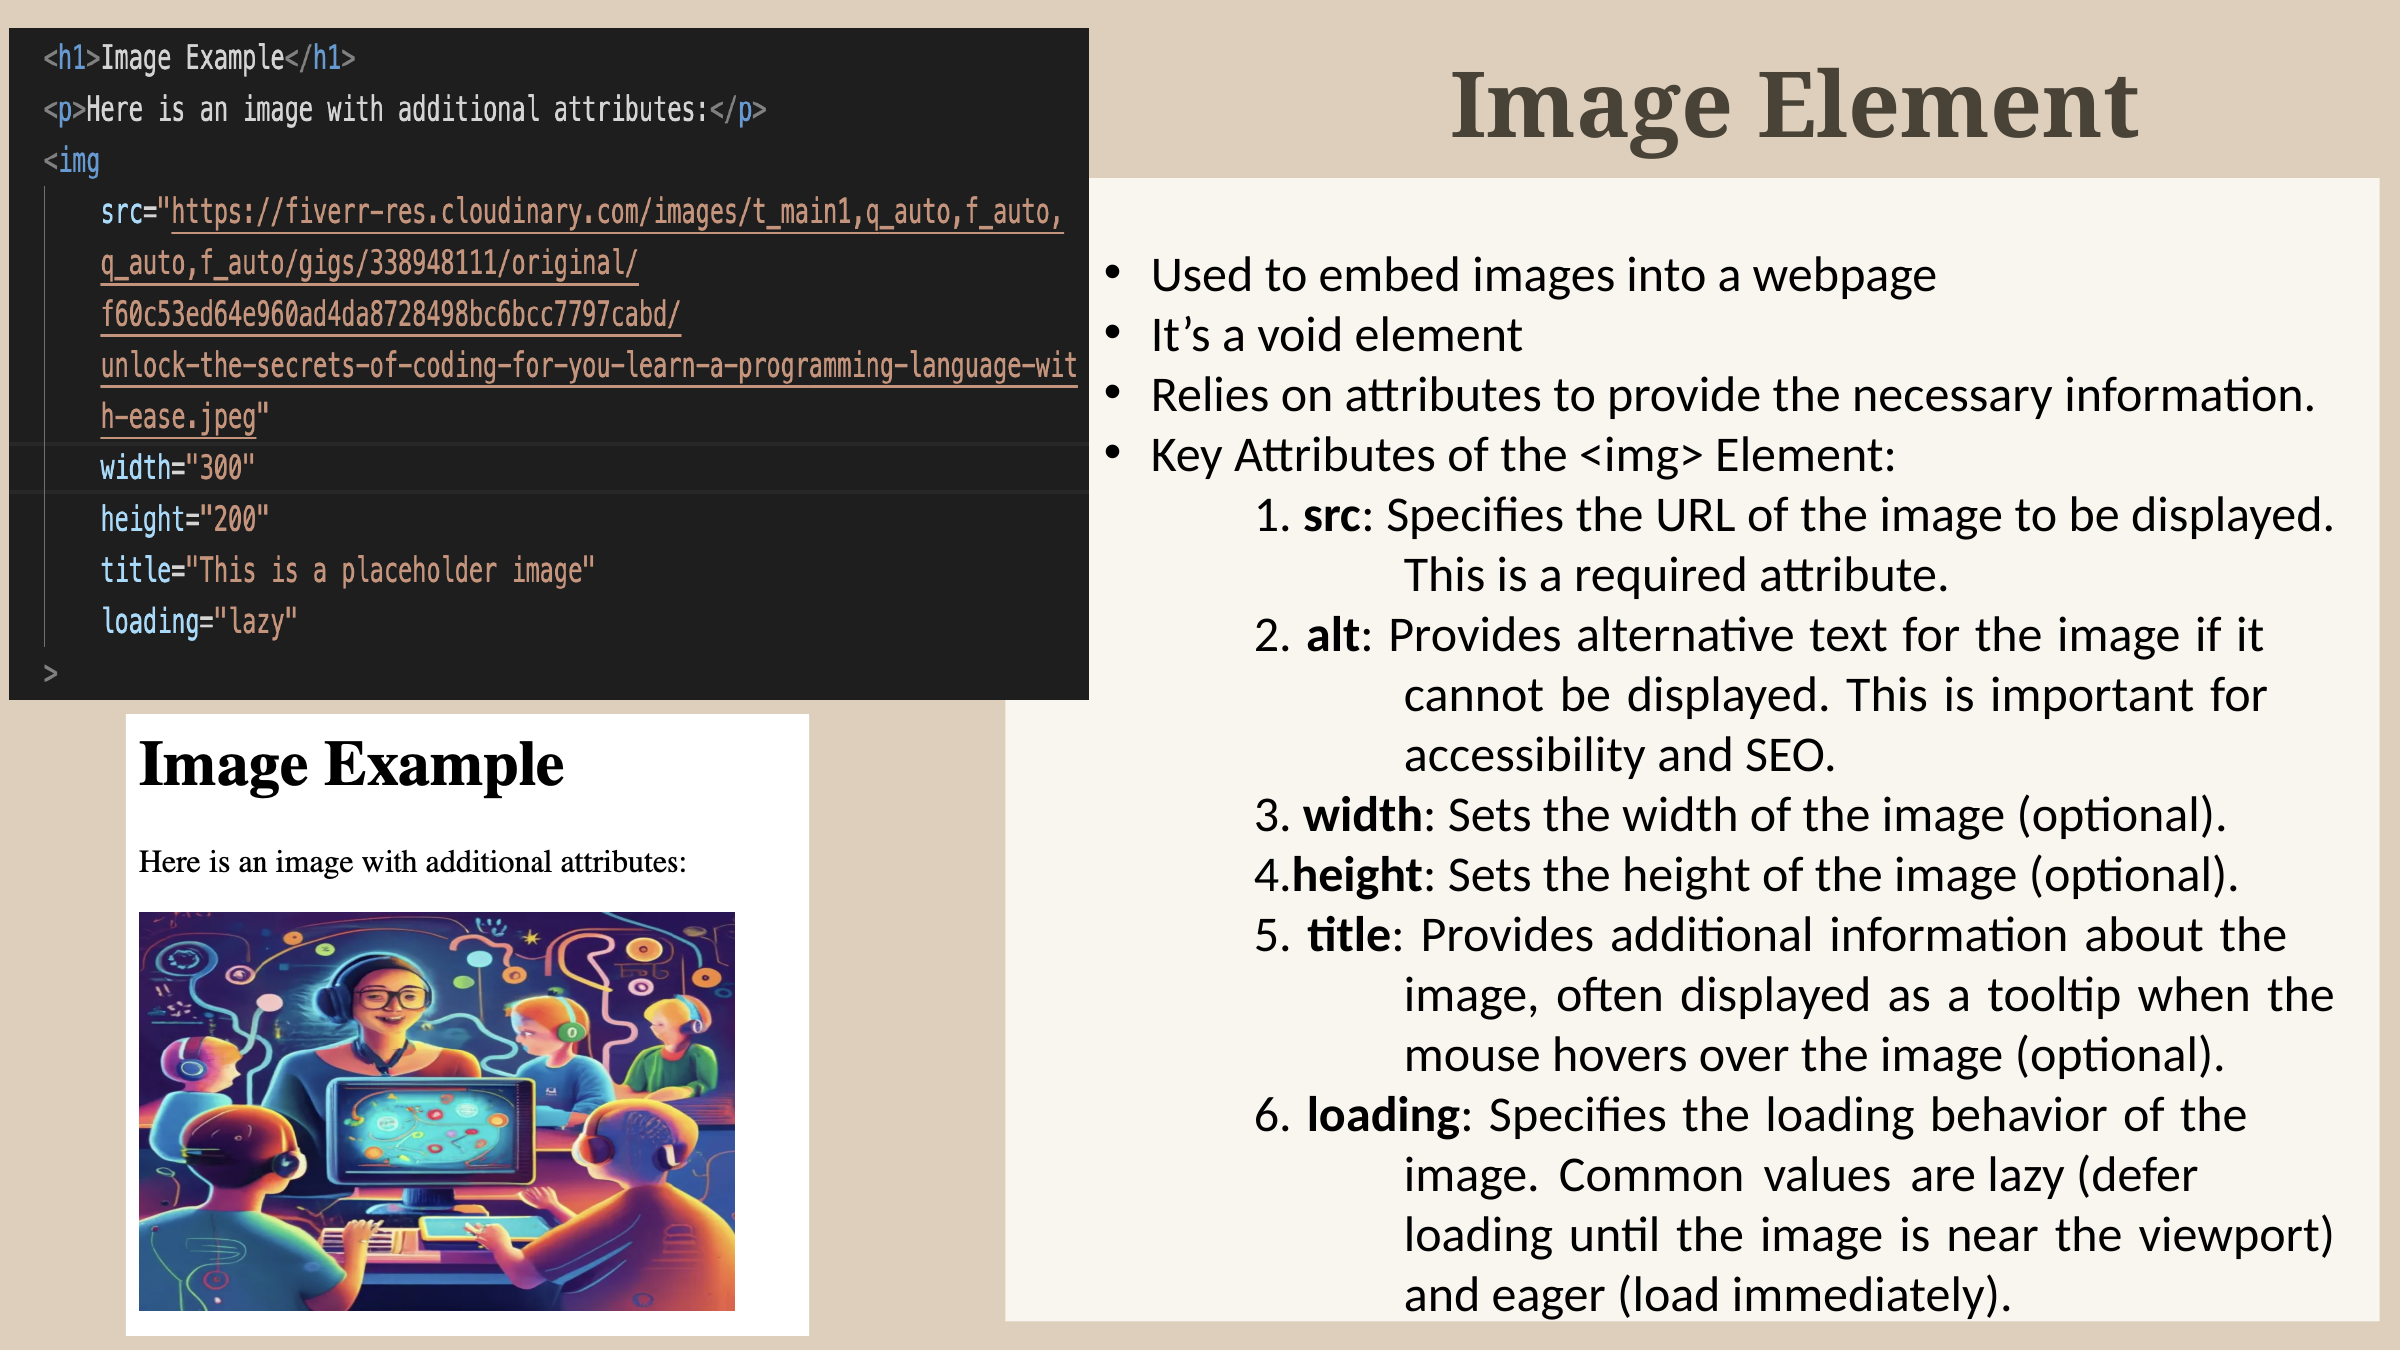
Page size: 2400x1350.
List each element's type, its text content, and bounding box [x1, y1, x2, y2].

text_box [245, 708, 2184, 1322]
picture [9, 28, 1090, 701]
text_box [1093, 178, 2380, 1322]
picture [125, 713, 810, 1336]
text_box Used to embed images into a webpage It’s a void element Relies on attributes to provide the necessary information. Key Attributes of the <img> Element: 1. src: Specifies the URL of the image to be displayed. This is a required attribute. 2. alt: Provides alternative text for the image if it cannot be displayed. This is important for accessibility and SEO. 3. width: Sets the width of the image (optional). 4.height: Sets the height of the image (optional). 5. title: Provides additional information about the image, often displayed as a tooltip when the mouse hovers over the image (optional). 6. loading: Specifies the loading behavior of the image. Common values are lazy (defer loading until the image is near the viewport) and eager (load immediately). [1088, 234, 2350, 1224]
text_box [0, 0, 2400, 1350]
text_box Image Element [1200, 11, 2391, 126]
